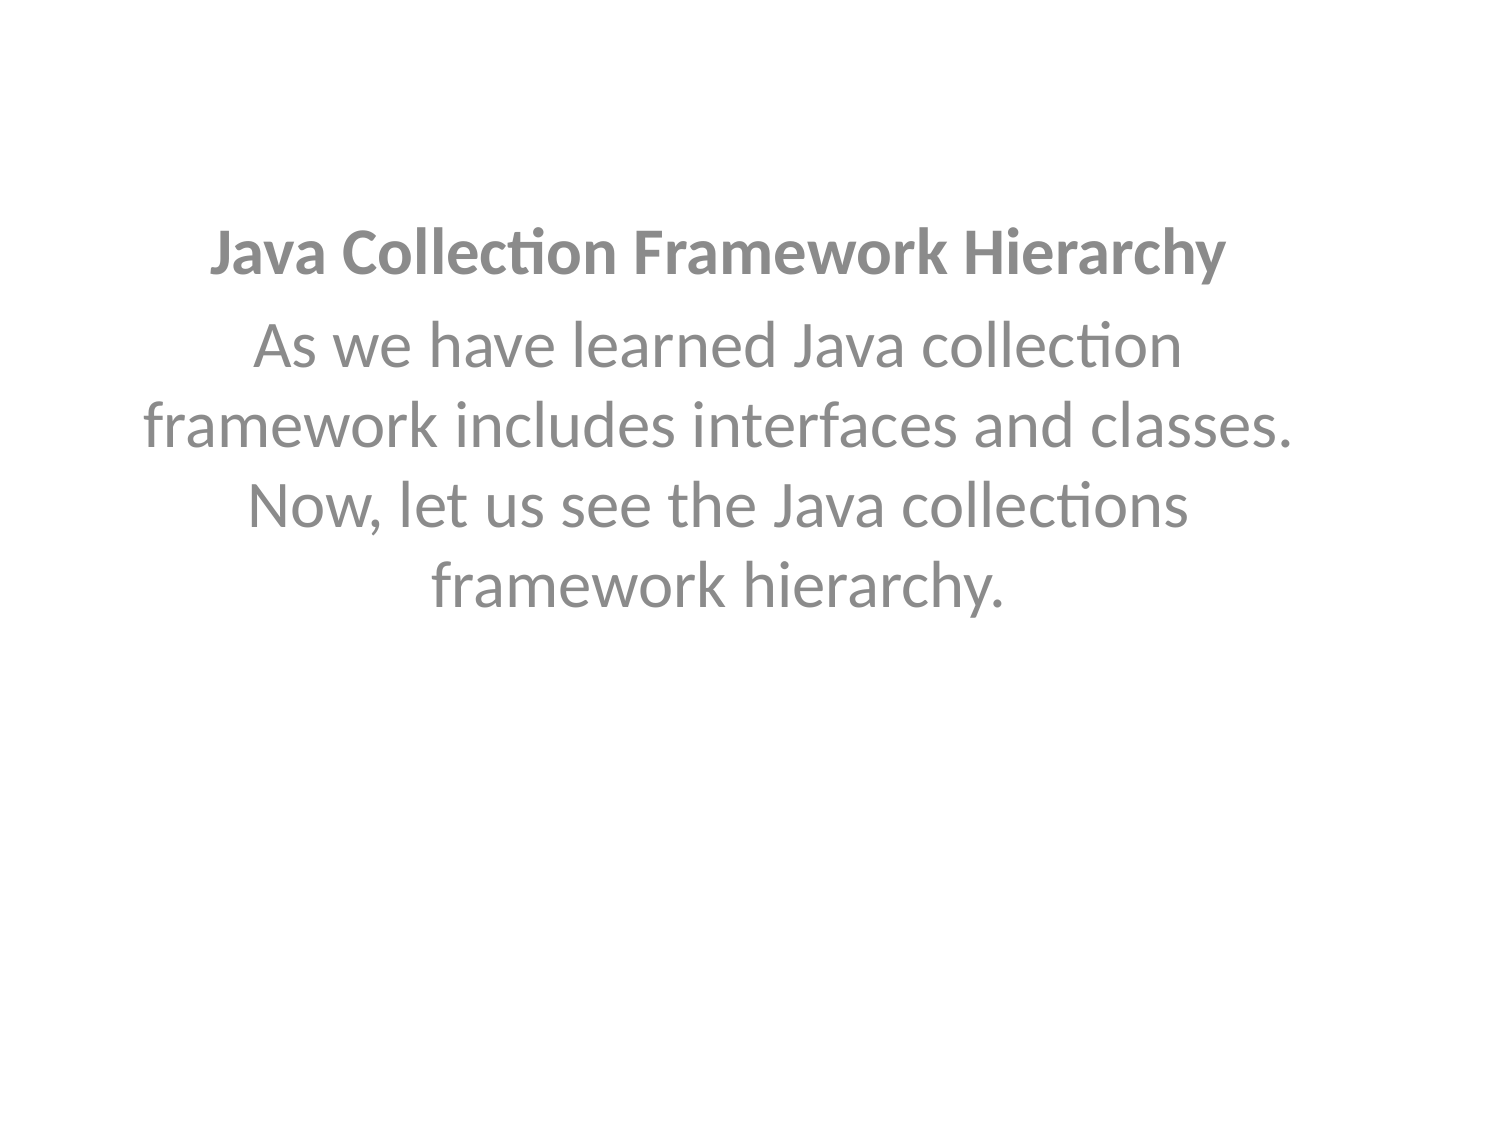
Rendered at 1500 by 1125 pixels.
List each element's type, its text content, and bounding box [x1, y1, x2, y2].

subtitle Java Collection Framework Hierarchy As we have learned Java collection framework includes interfaces and classes. Now, let us see the Java collections framework hierarchy. [87, 200, 1350, 925]
